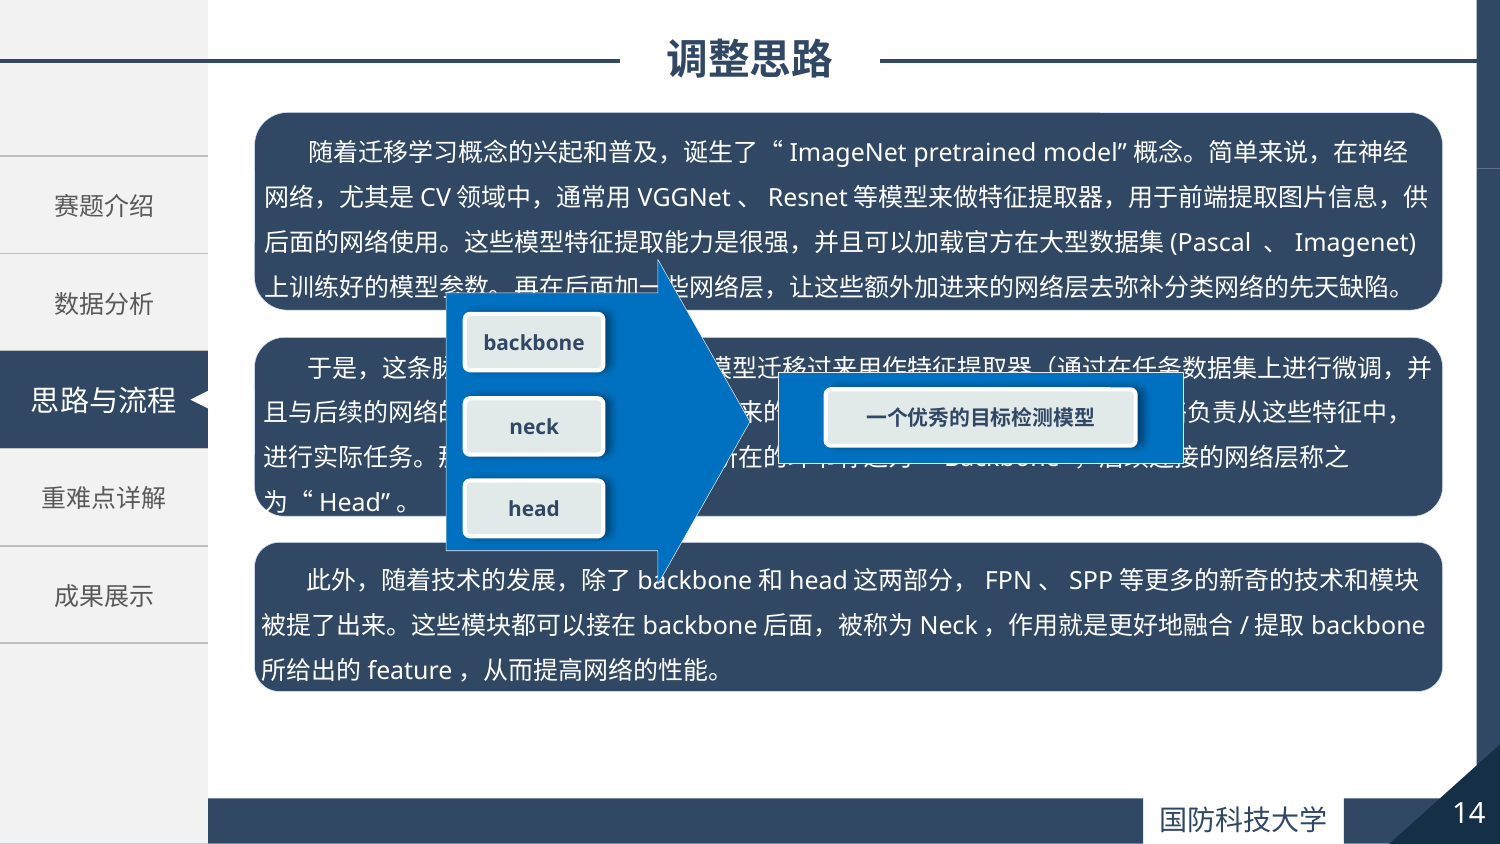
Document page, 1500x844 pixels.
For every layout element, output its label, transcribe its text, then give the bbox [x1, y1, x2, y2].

text_box [446, 259, 750, 585]
text_box 随着迁移学习概念的兴起和普及，诞生了“ImageNet pretrained model”概念。简单来说，在神经网络，尤其是CV领域中，通常用VGGNet、Resnet等模型来做特征提取器，用于前端提取图片信息，供后面的网络使用。这些模型特征提取能力是很强，并且可以加载官方在大型数据集(Pascal 、Imagenet)上训练好的模型参数。再在后面加一些网络层，让这些额外加进来的网络层去弥补分类网络的先天缺陷。 [254, 112, 1443, 311]
text_box 于是，这条脉络就非常清晰了：分类模型迁移过来用作特征提取器（通过在任务数据集上进行微调，并且与后续的网络的共同训练，使得它提取出来的特征更适合OD任务），后续的网络负责从这些特征中，进行实际任务。那么，我们就将分类网络所在的环节称之为“Backbone”，后续连接的网络层称之为“Head”。 [697, 337, 1443, 517]
text_box 于是，这条脉络就非常清晰了：分类模型迁移过来用作特征提取器（通过在任务数据集上进行微调，并且与后续的网络的共同训练，使得它提取出来的特征更适合OD任务），后续的网络负责从这些特征中，进行实际任务。那么，我们就将分类网络所在的环节称之为“Backbone”，后续连接的网络层称之为“Head”。 [254, 337, 446, 517]
text_box [777, 372, 1184, 463]
text_box 一个优秀的目标检测模型 [825, 389, 1136, 446]
text_box 此外，随着技术的发展，除了backbone和head这两部分，FPN、SPP等更多的新奇的技术和模块被提了出来。这些模块都可以接在backbone后面，被称为Neck，作用就是更好地融合/提取backbone所给出的feature，从而提高网络的性能。 [254, 542, 1443, 692]
text_box backbone [464, 313, 604, 371]
text_box neck [464, 398, 604, 455]
text_box head [464, 480, 604, 537]
text_box 调整思路 [620, 25, 880, 91]
